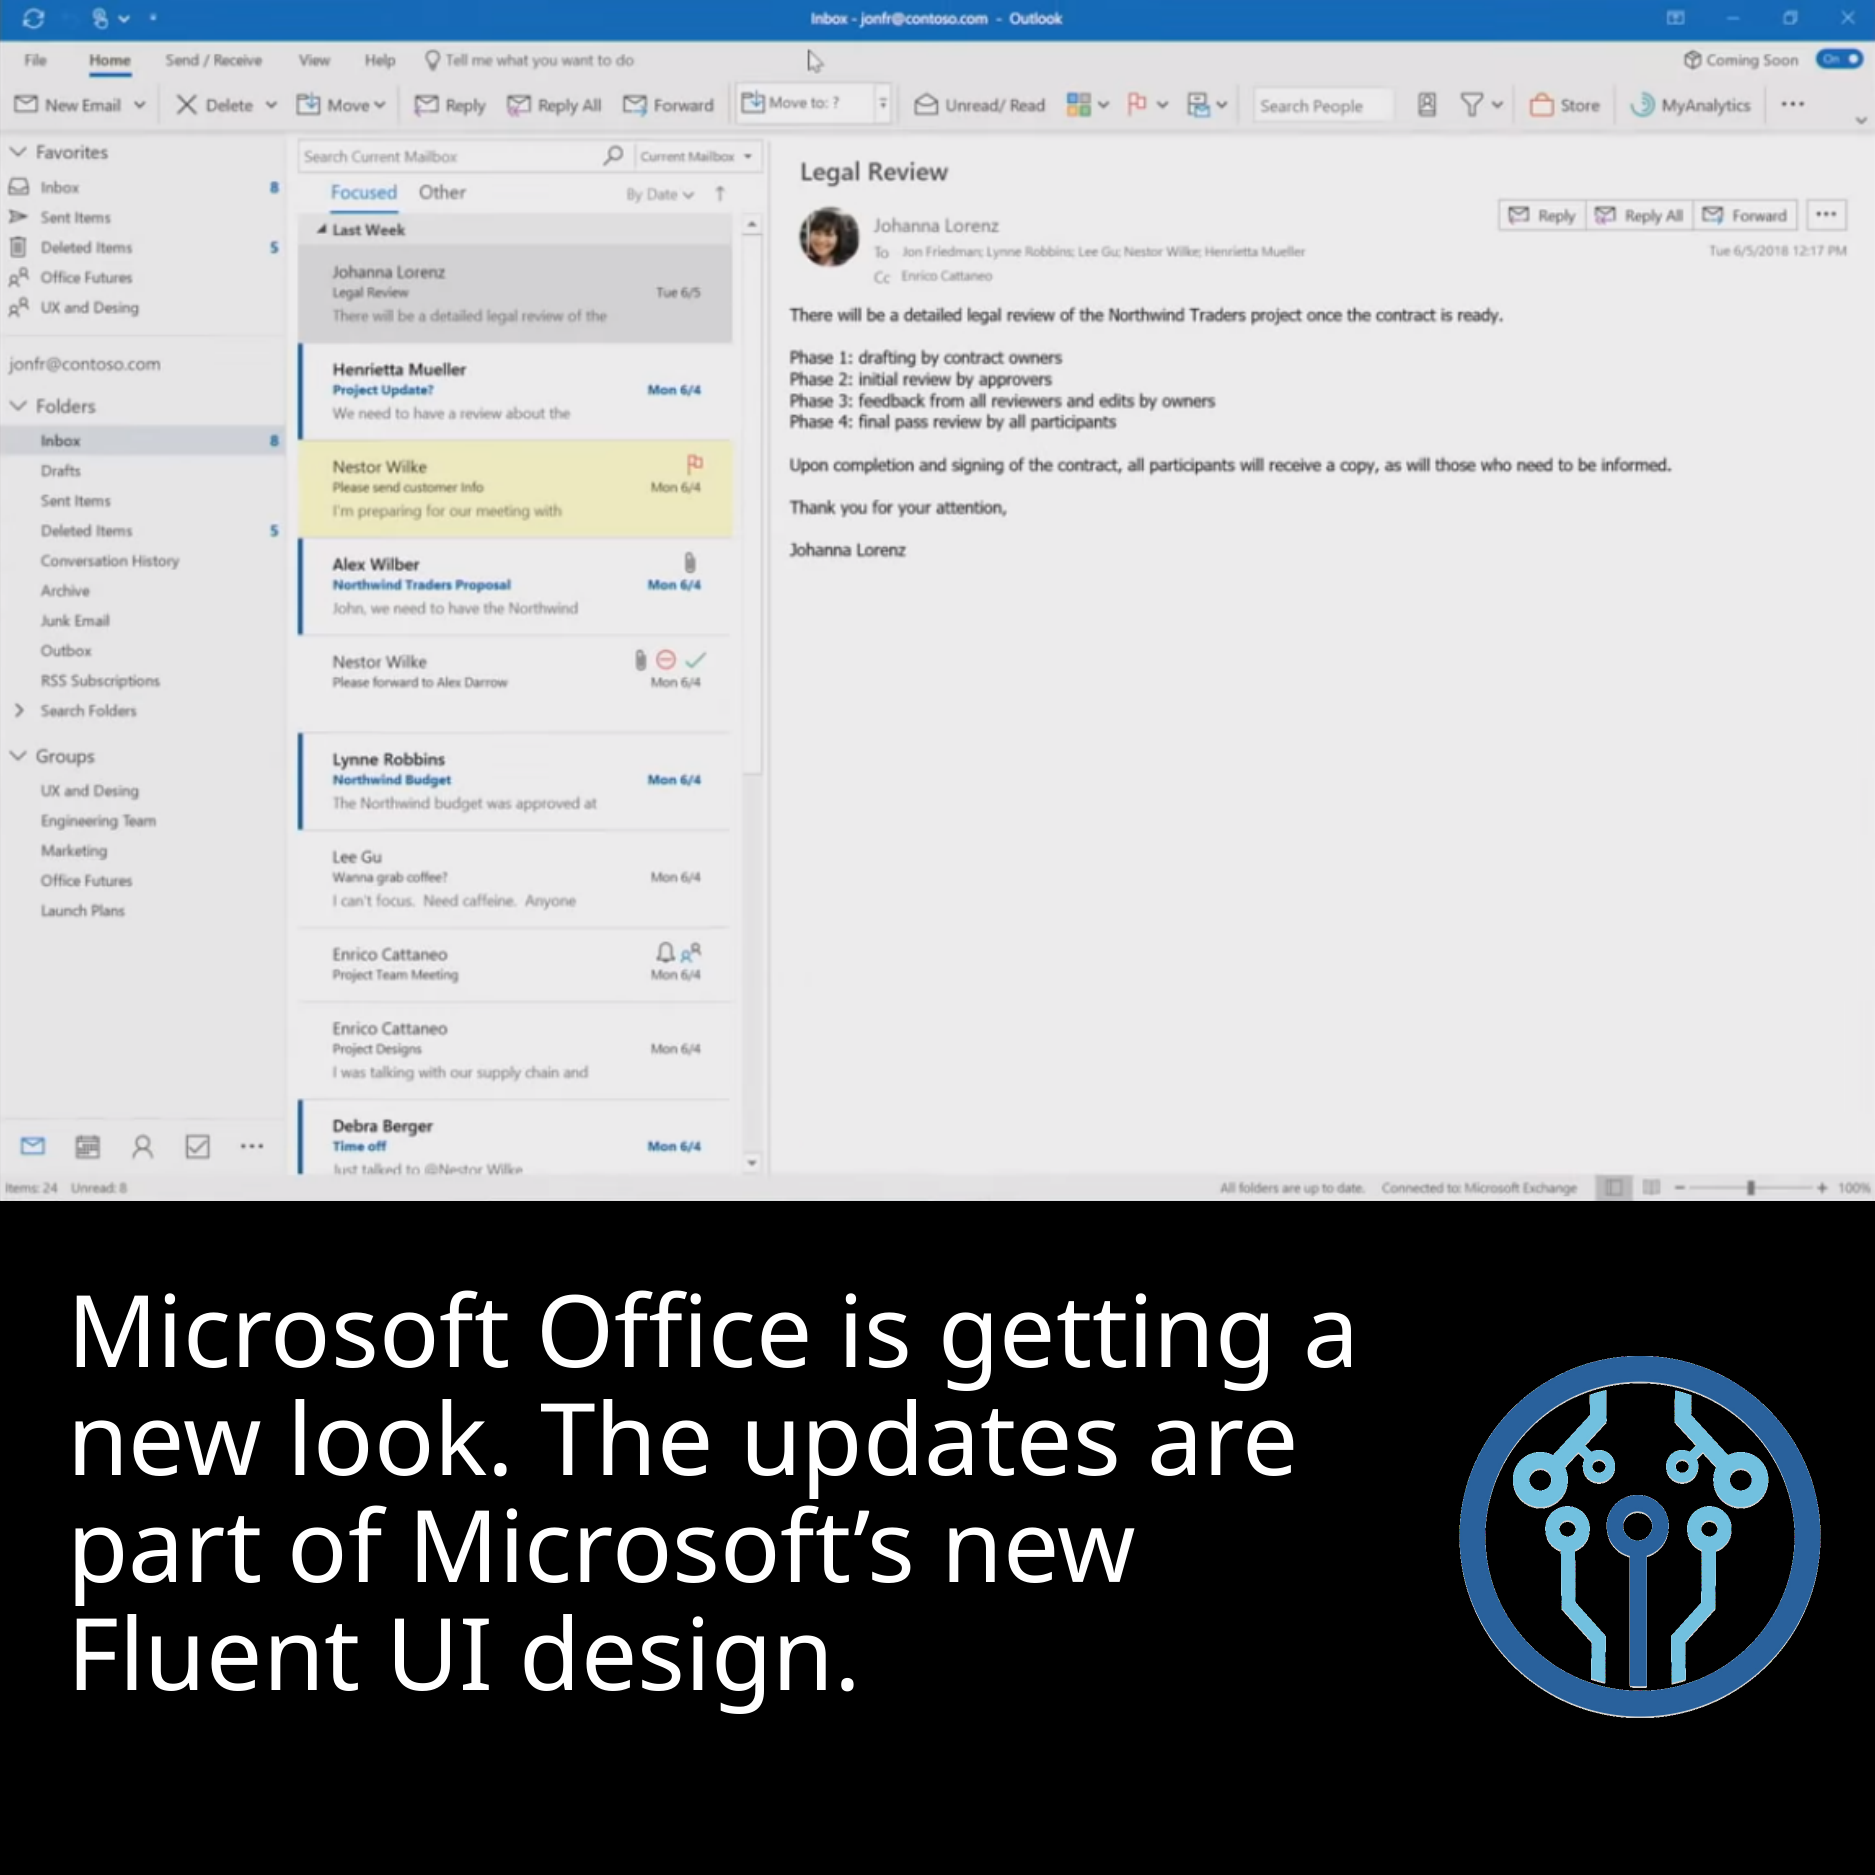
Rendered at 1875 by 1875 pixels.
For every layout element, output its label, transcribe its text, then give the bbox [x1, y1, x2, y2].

text_box [0, 1201, 1875, 1875]
picture [0, 0, 1875, 1201]
title Microsoft Office is getting a new look. The updates are part of Microsoft’s new Fluent UI design. [52, 1355, 1458, 1720]
picture [1458, 1355, 1823, 1720]
